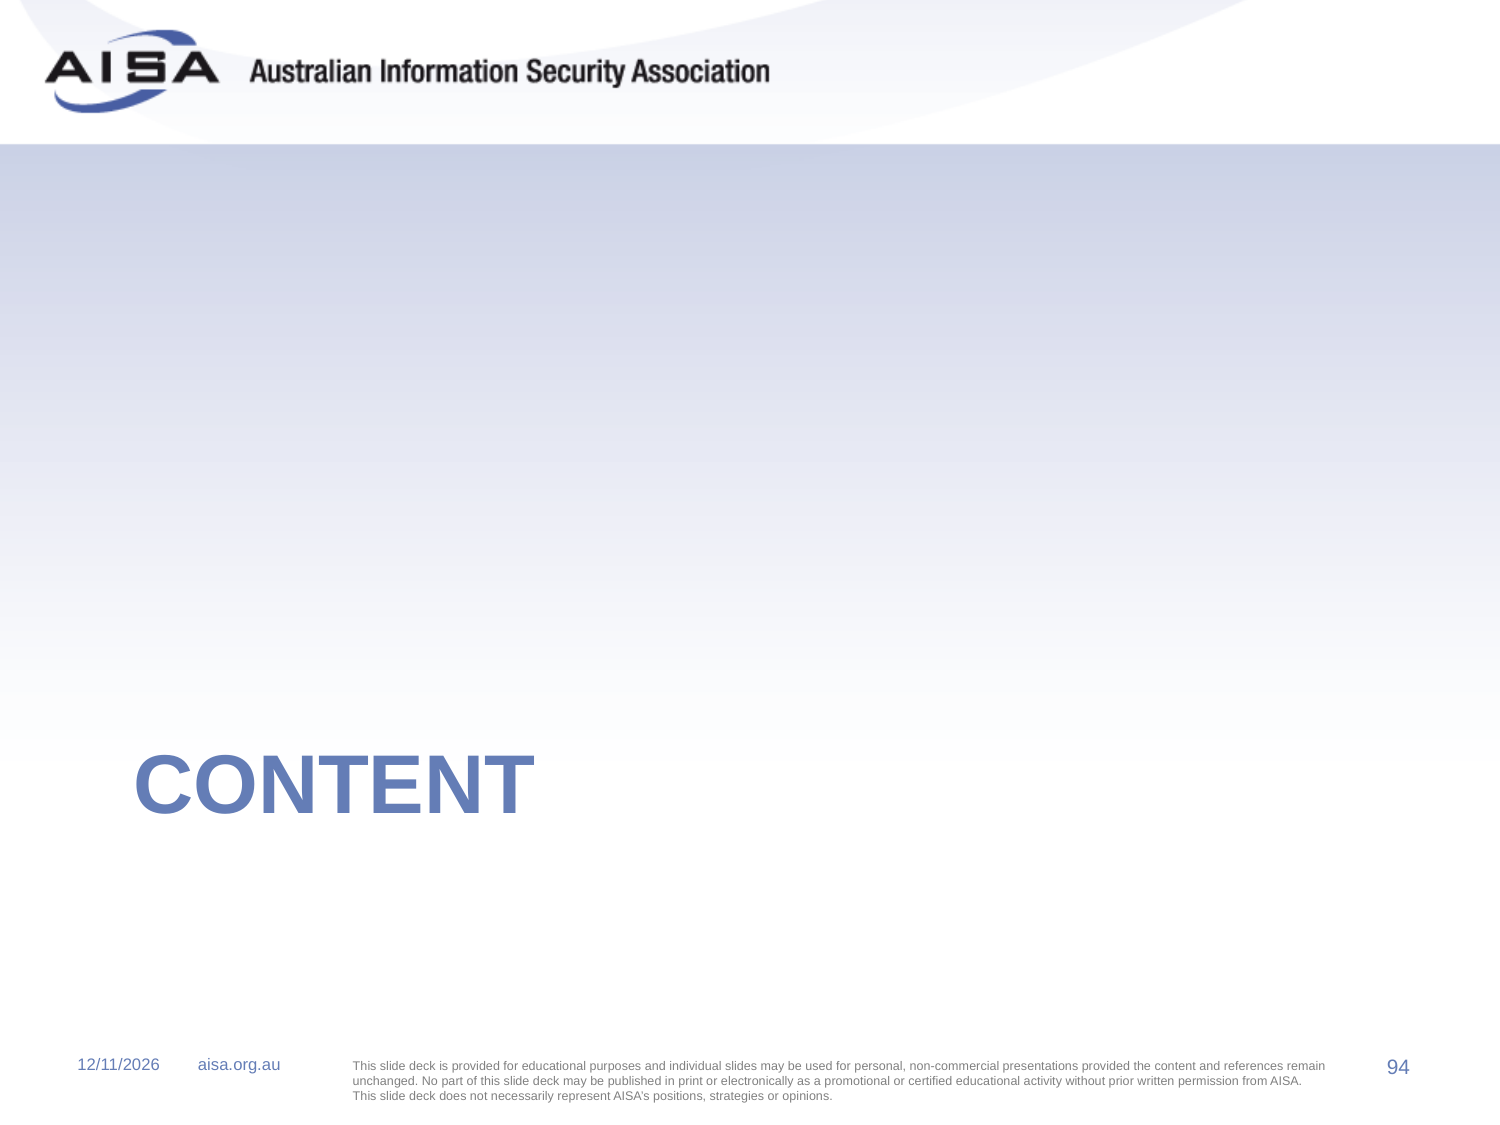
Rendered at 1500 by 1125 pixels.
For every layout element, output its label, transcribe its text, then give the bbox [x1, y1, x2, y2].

picture [0, 0, 1500, 1125]
title CONTENT [118, 722, 1394, 947]
